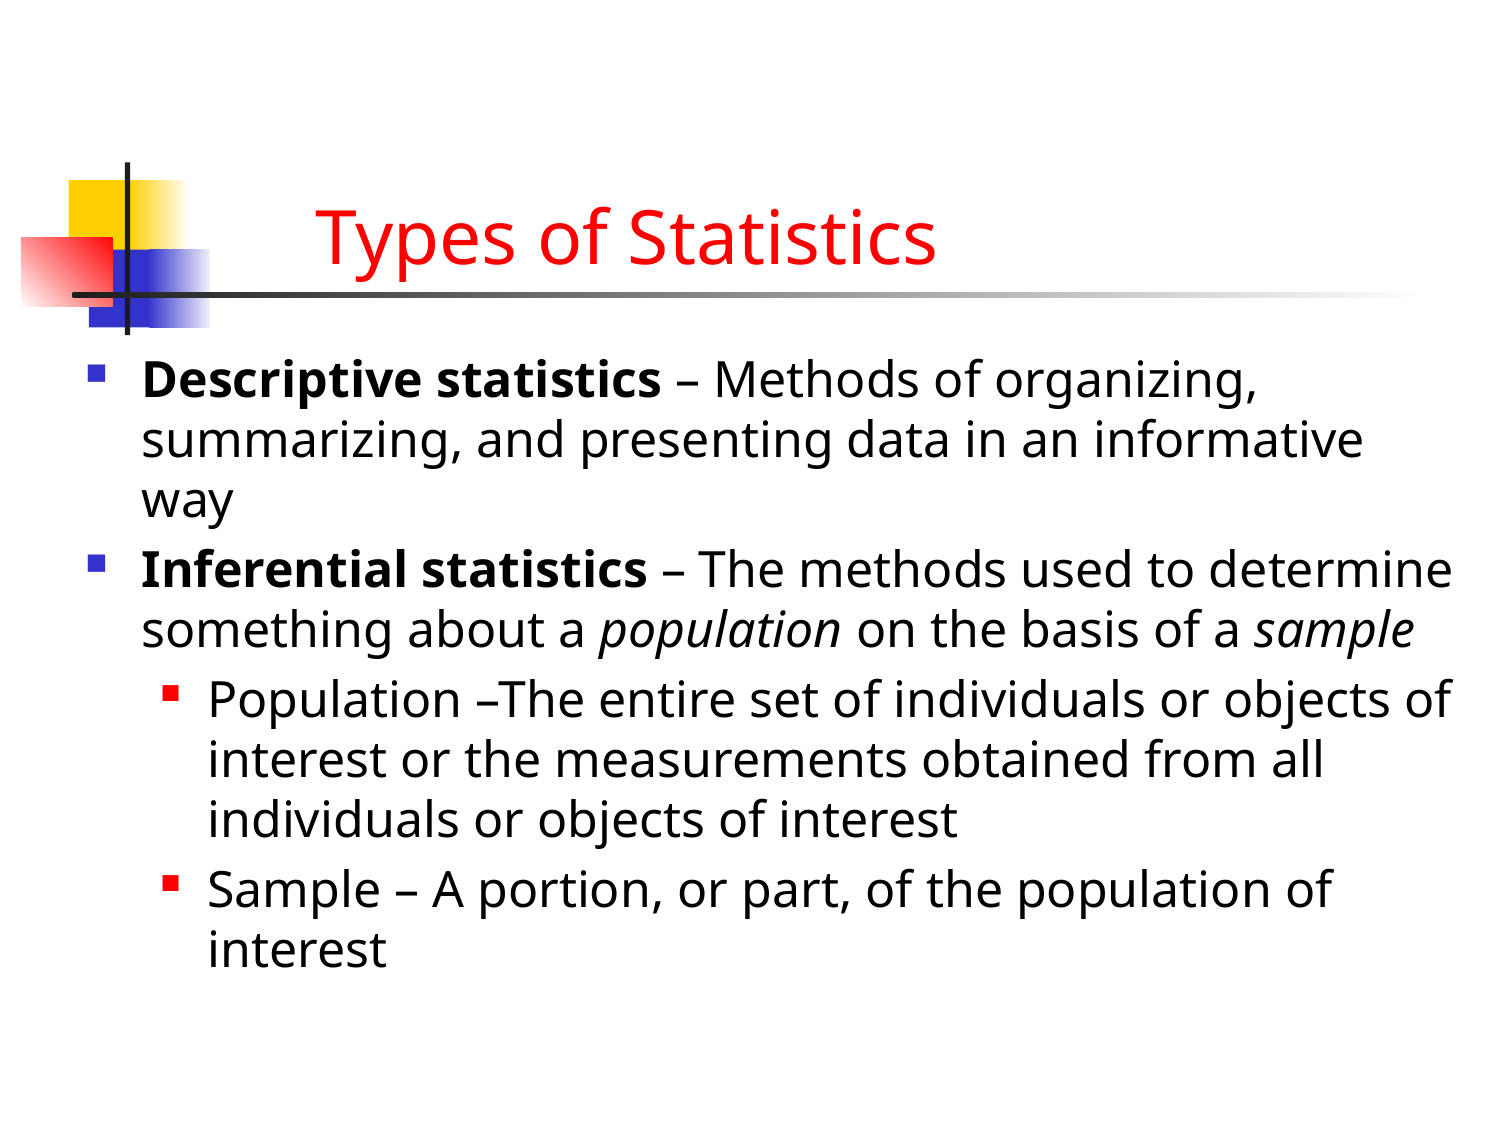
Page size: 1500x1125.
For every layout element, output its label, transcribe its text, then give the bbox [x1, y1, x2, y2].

title Types of Statistics [198, 105, 1055, 287]
list Descriptive statistics – Methods of organizing, summarizing, and presenting data in an informative way Inferential statistics – The methods used to determine something about a population on the basis of a sample Population –The entire set of individuals or objects of interest or the measurements obtained from all individuals or objects of interest Sample – A portion, or part, of the population of interest [70, 339, 1471, 978]
